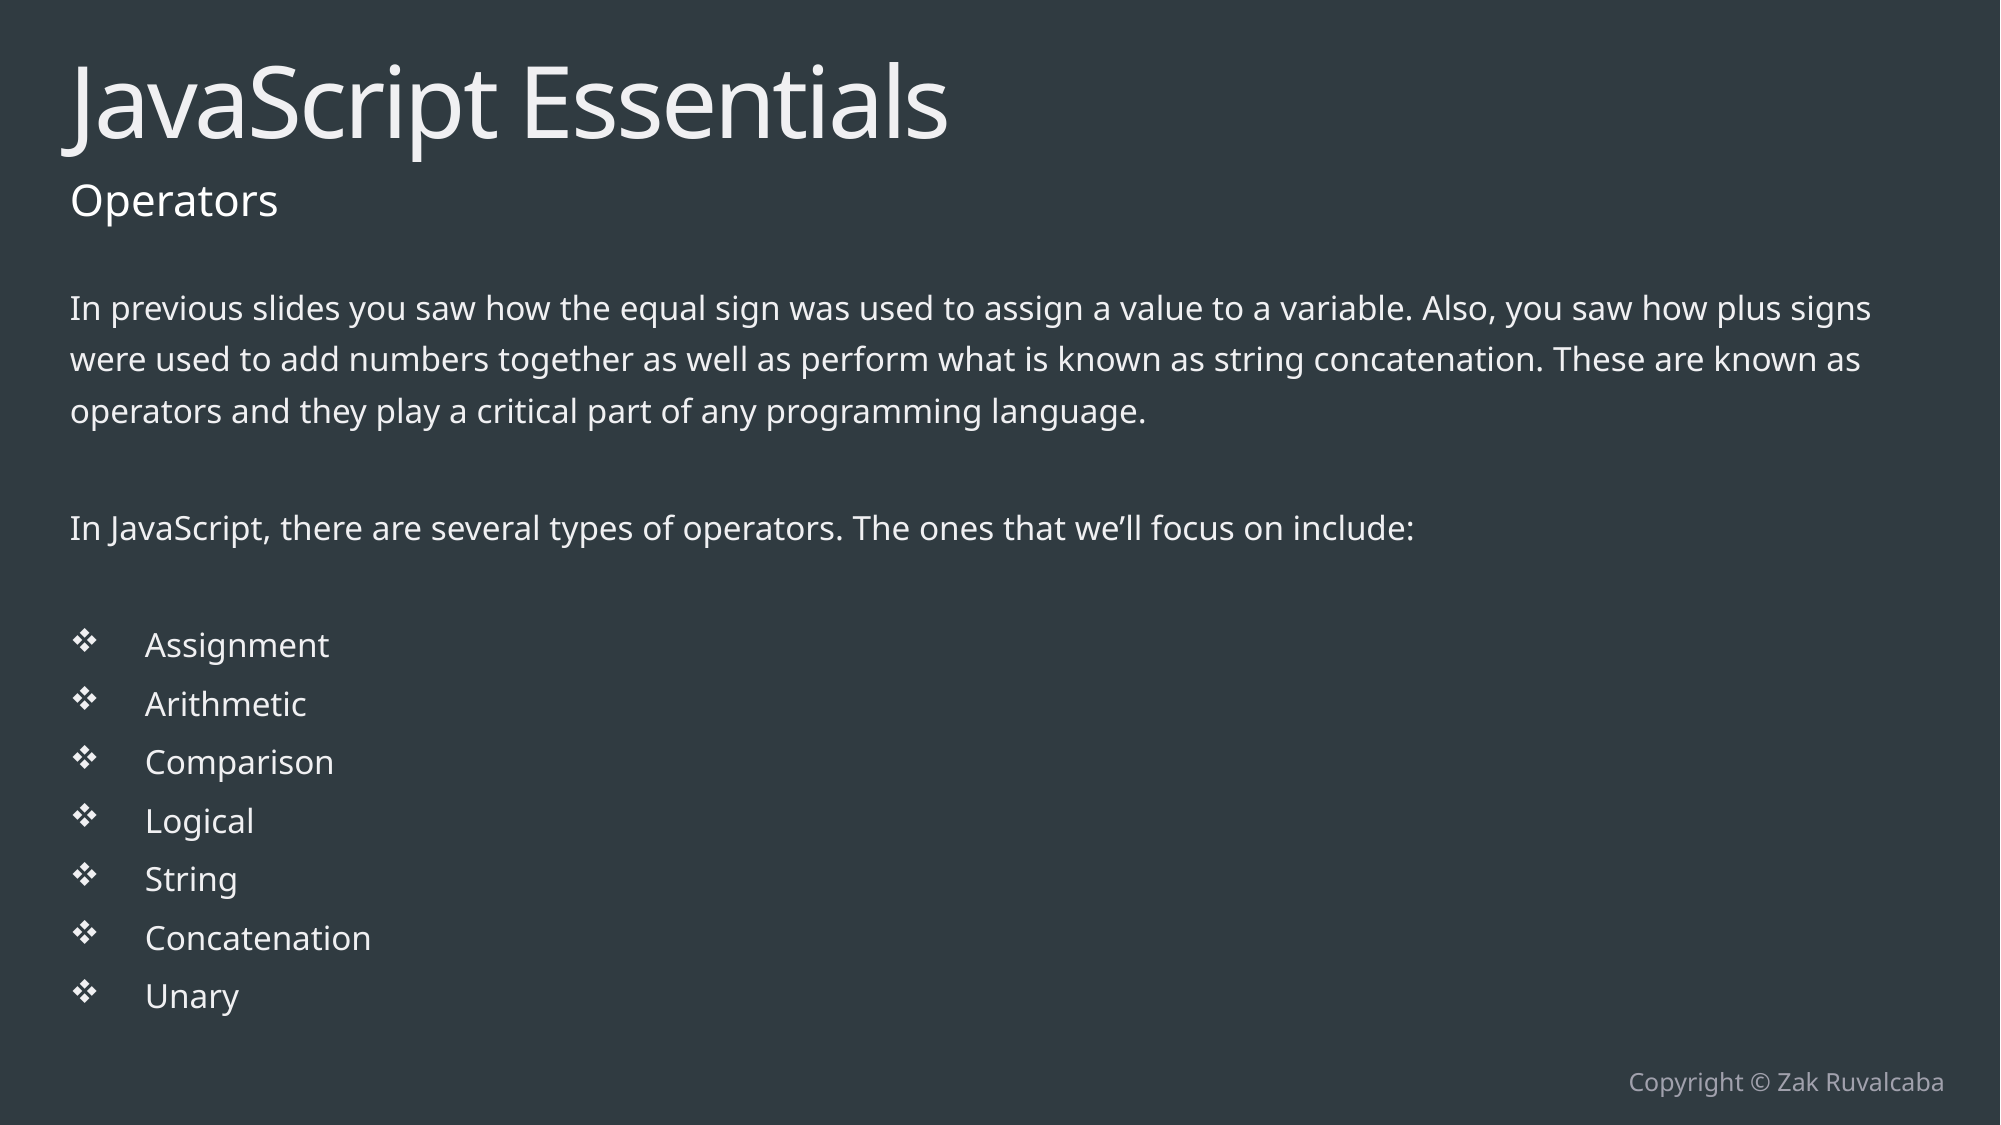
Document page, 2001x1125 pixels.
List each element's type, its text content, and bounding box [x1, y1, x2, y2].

title JavaScript Essentials [55, 30, 1819, 149]
list Operators [55, 149, 1820, 209]
list In previous slides you saw how the equal sign was used to assign a value to a variable. Also, you saw how plus signs were used to add numbers together as well as perform what is known as string concatenation. These are known as operators and they play a critical part of any programming language. In JavaScript, there are several types of operators. The ones that we’ll focus on include: Assignment Arithmetic Comparison Logical String Concatenation Unary [55, 267, 1940, 1035]
